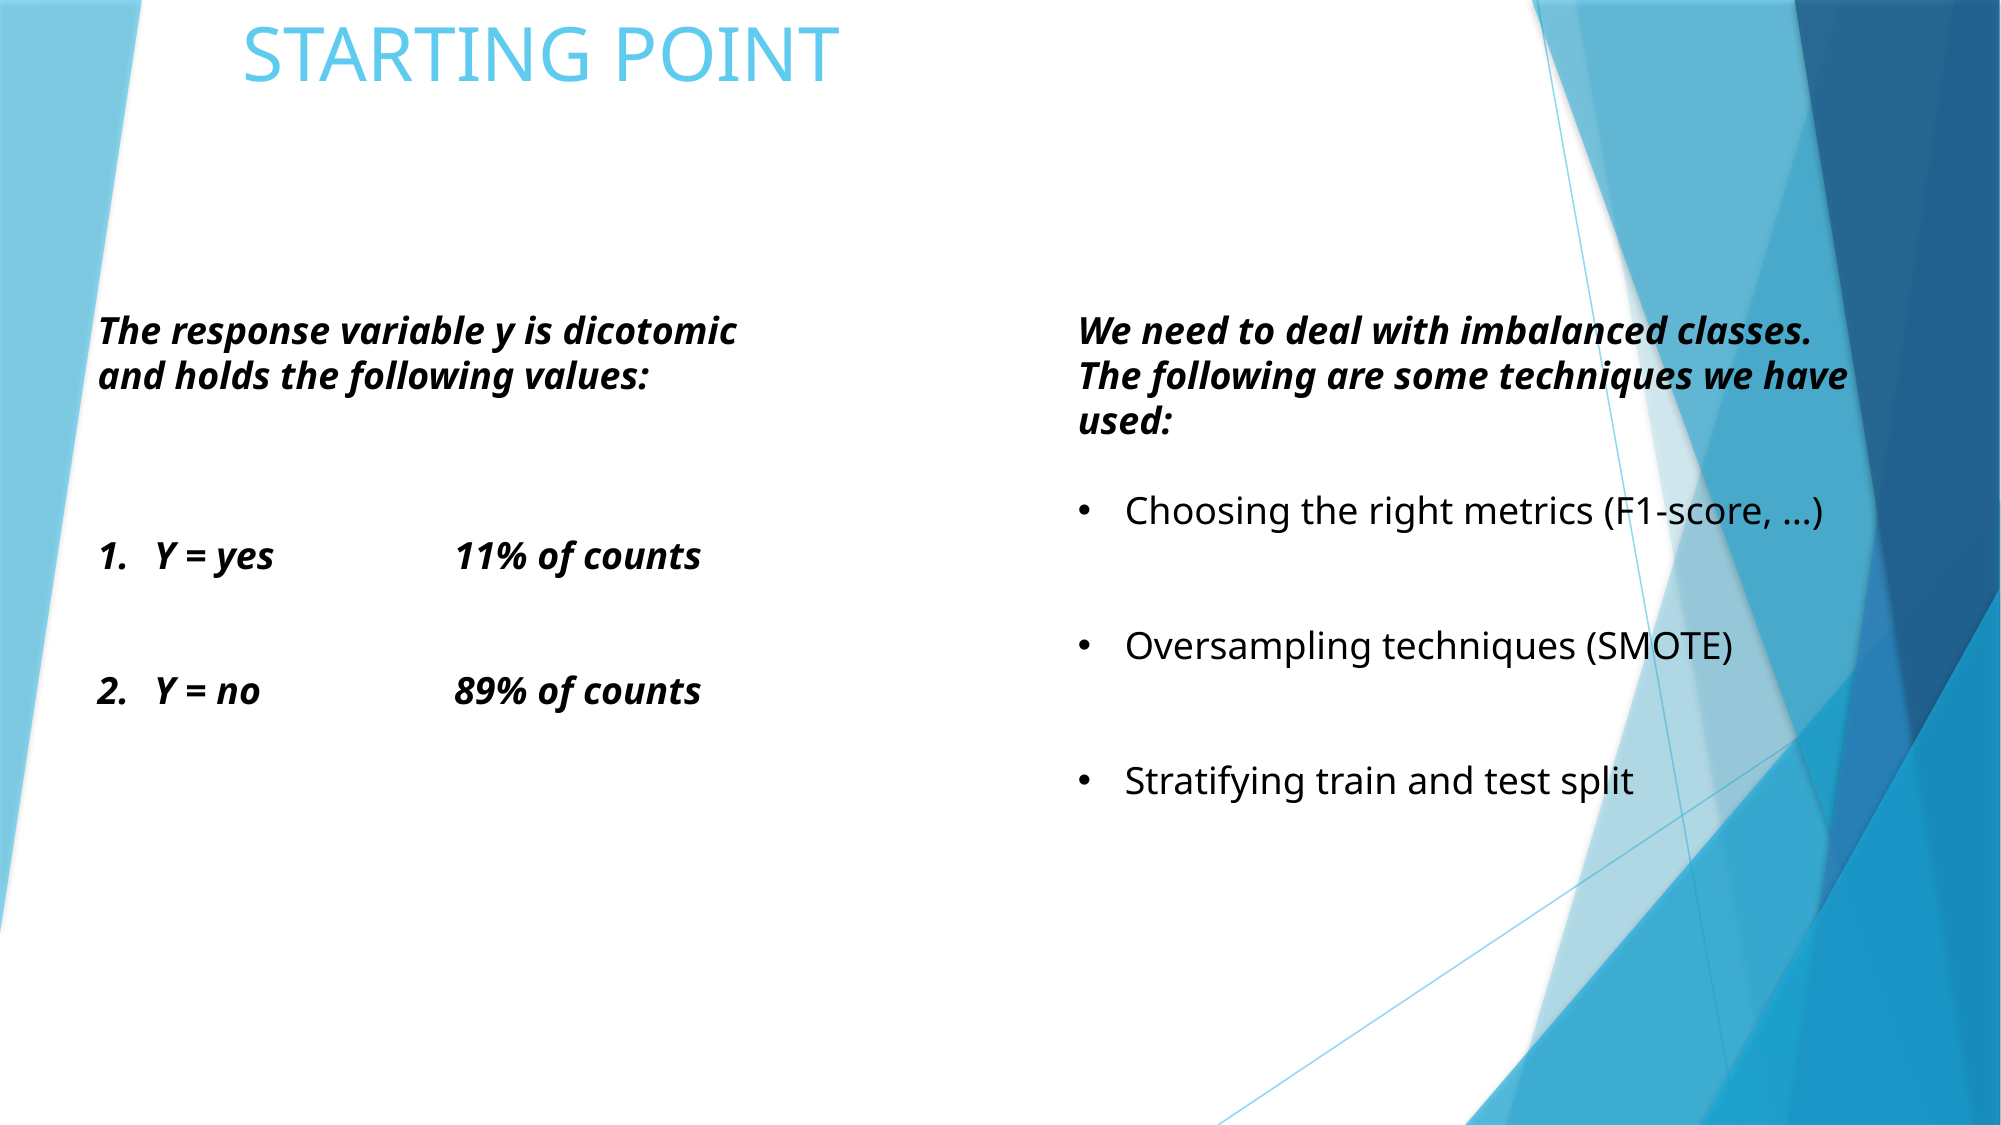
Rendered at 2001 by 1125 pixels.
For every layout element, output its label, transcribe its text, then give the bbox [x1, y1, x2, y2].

text_box We need to deal with imbalanced classes. The following are some techniques we have used: Choosing the right metrics (F1-score, …) Oversampling techniques (SMOTE) Stratifying train and test split [1063, 299, 1903, 810]
title STARTING POINT [0, 0, 1179, 104]
text_box The response variable y is dicotomic and holds the following values: Y = yes 11% of counts Y = no 89% of counts [83, 299, 773, 720]
